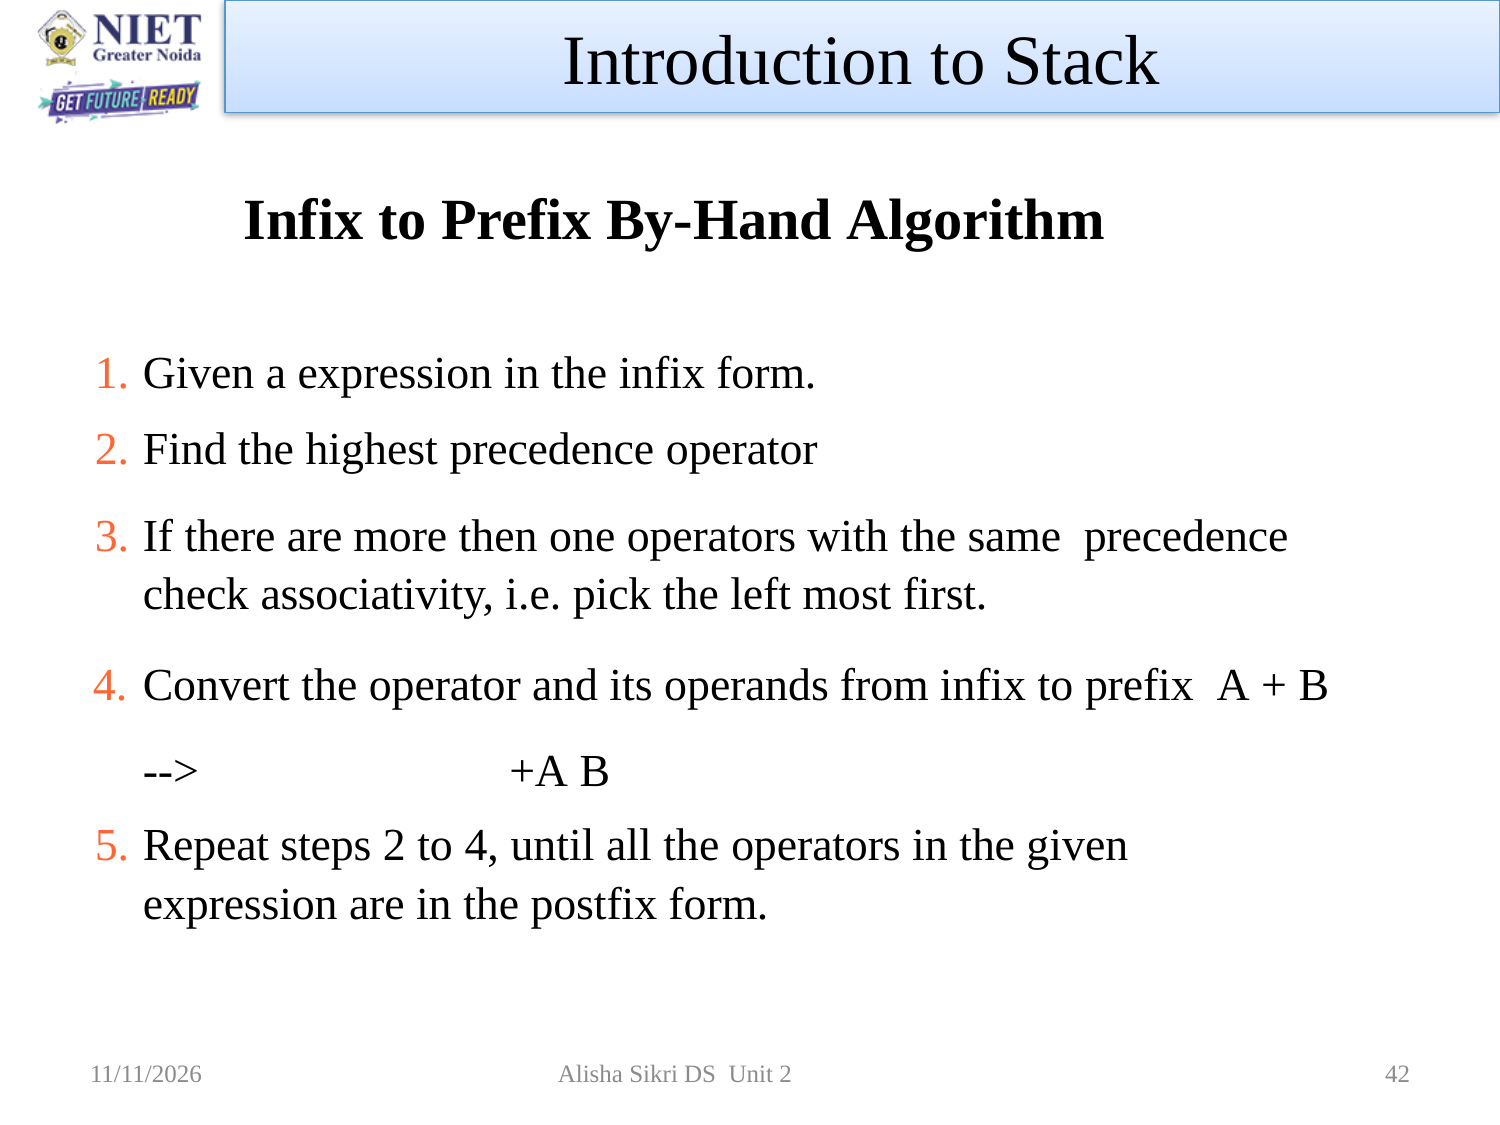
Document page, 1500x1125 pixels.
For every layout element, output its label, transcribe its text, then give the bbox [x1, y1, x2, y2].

footer Alisha Sikri DS Unit 2 [512, 1042, 988, 1103]
title Infix to Prefix By-Hand Algorithm [92, 120, 1255, 311]
text_box Introduction to Stack [238, 0, 1500, 113]
slide_number 42 [1074, 1042, 1425, 1103]
picture [0, 0, 238, 135]
text_box Given a expression in the infix form. Find the highest precedence operator If there are more then one operators with the same precedence check associativity, i.e. pick the left most first. Convert the operator and its operands from infix to prefix A + B --> +A B Repeat steps 2 to 4, until all the operators in the given expression are in the postfix form. [92, 318, 1377, 929]
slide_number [75, 1042, 425, 1103]
